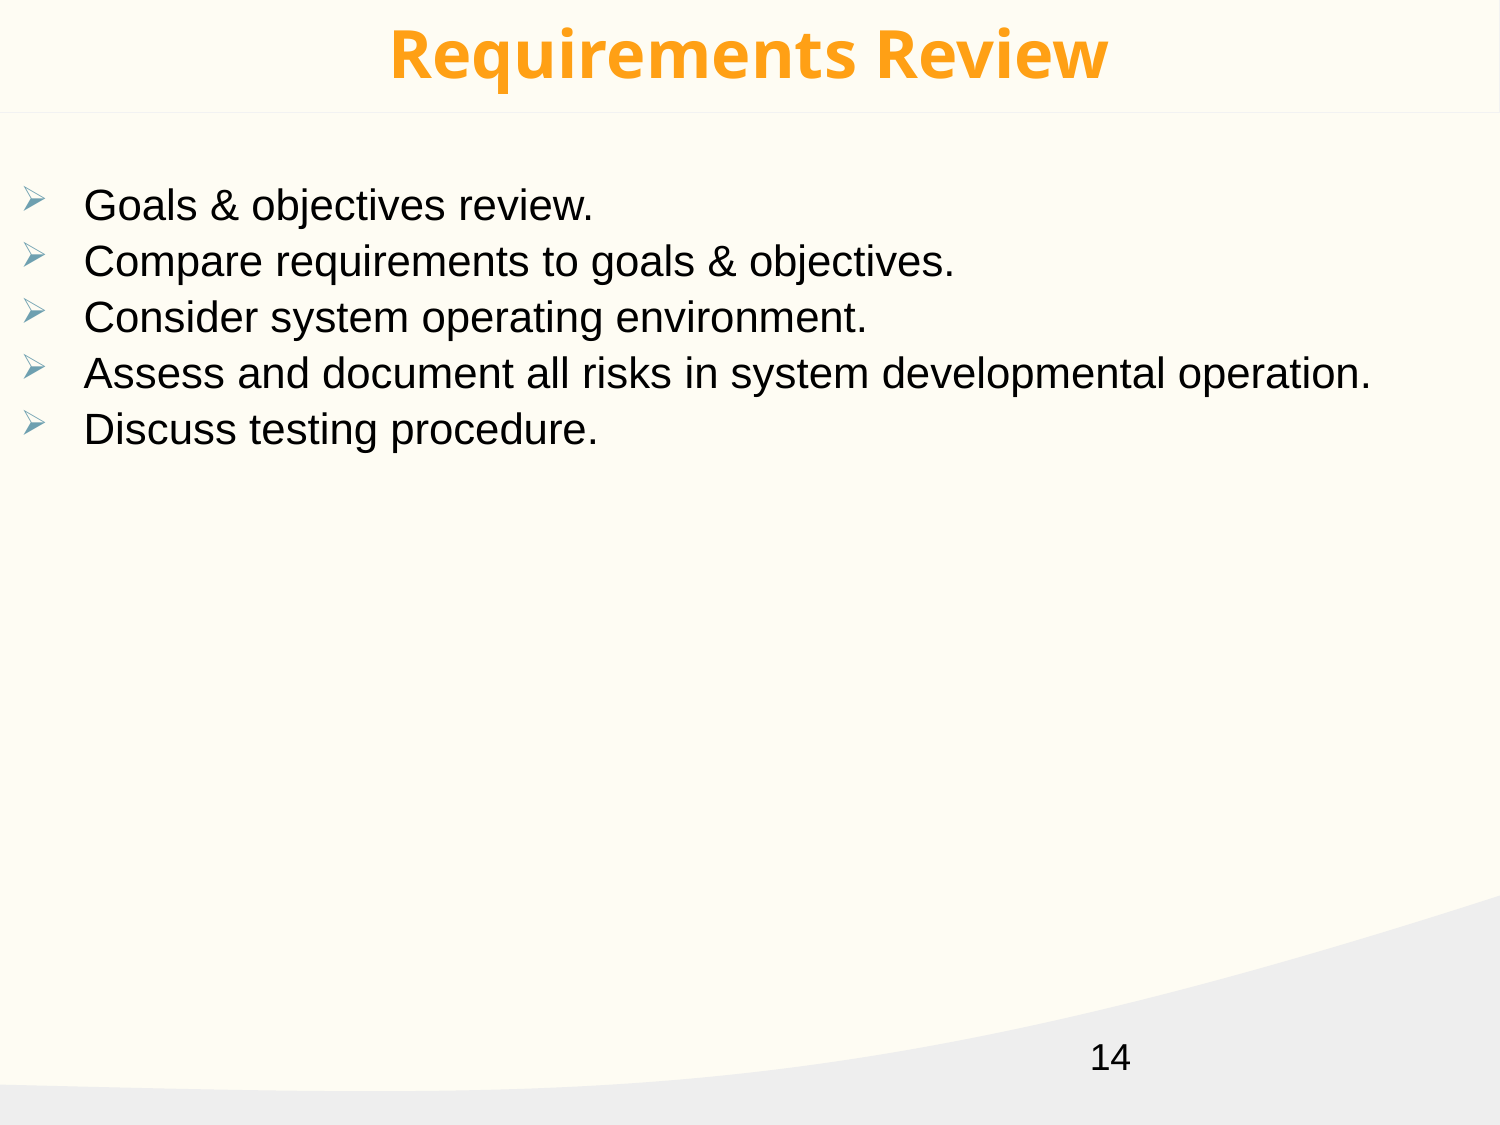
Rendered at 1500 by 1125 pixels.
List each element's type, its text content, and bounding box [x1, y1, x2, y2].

title Requirements Review [0, 0, 1500, 113]
list Goals & objectives review. Compare requirements to goals & objectives. Consider system operating environment. Assess and document all risks in system developmental operation. Discuss testing procedure. [0, 174, 1488, 1100]
